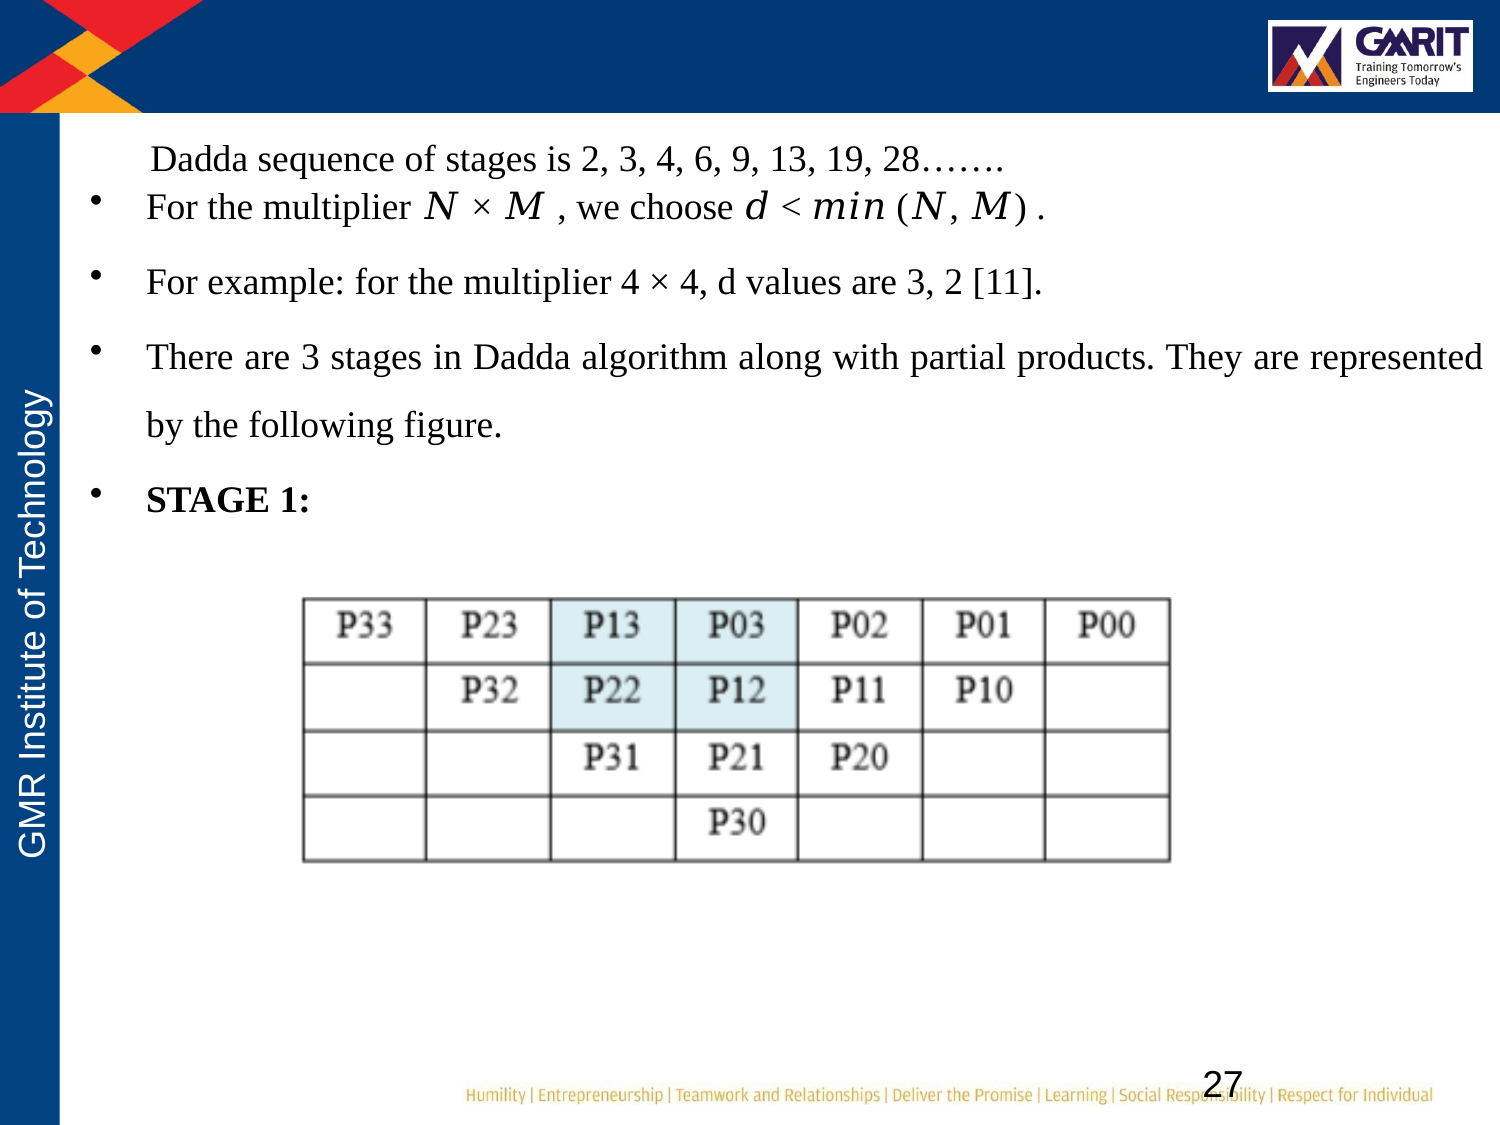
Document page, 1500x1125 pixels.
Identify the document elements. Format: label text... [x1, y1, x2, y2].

text_box Dadda sequence of stages is 2, 3, 4, 6, 9, 13, 19, 28……. [135, 126, 1500, 187]
list For the multiplier 𝑁 × 𝑀 , we choose 𝑑 < 𝑚𝑖𝑛 (𝑁, 𝑀) . For example: for the multiplier 4 × 4, d values are 3, 2 [11]. There are 3 stages in Dadda algorithm along with partial products. They are represented by the following figure. STAGE 1: [75, 99, 1500, 1003]
slide_number 27 [1187, 1052, 1500, 1104]
picture [300, 597, 1174, 866]
picture [0, 0, 1500, 113]
picture [462, 1082, 1438, 1107]
